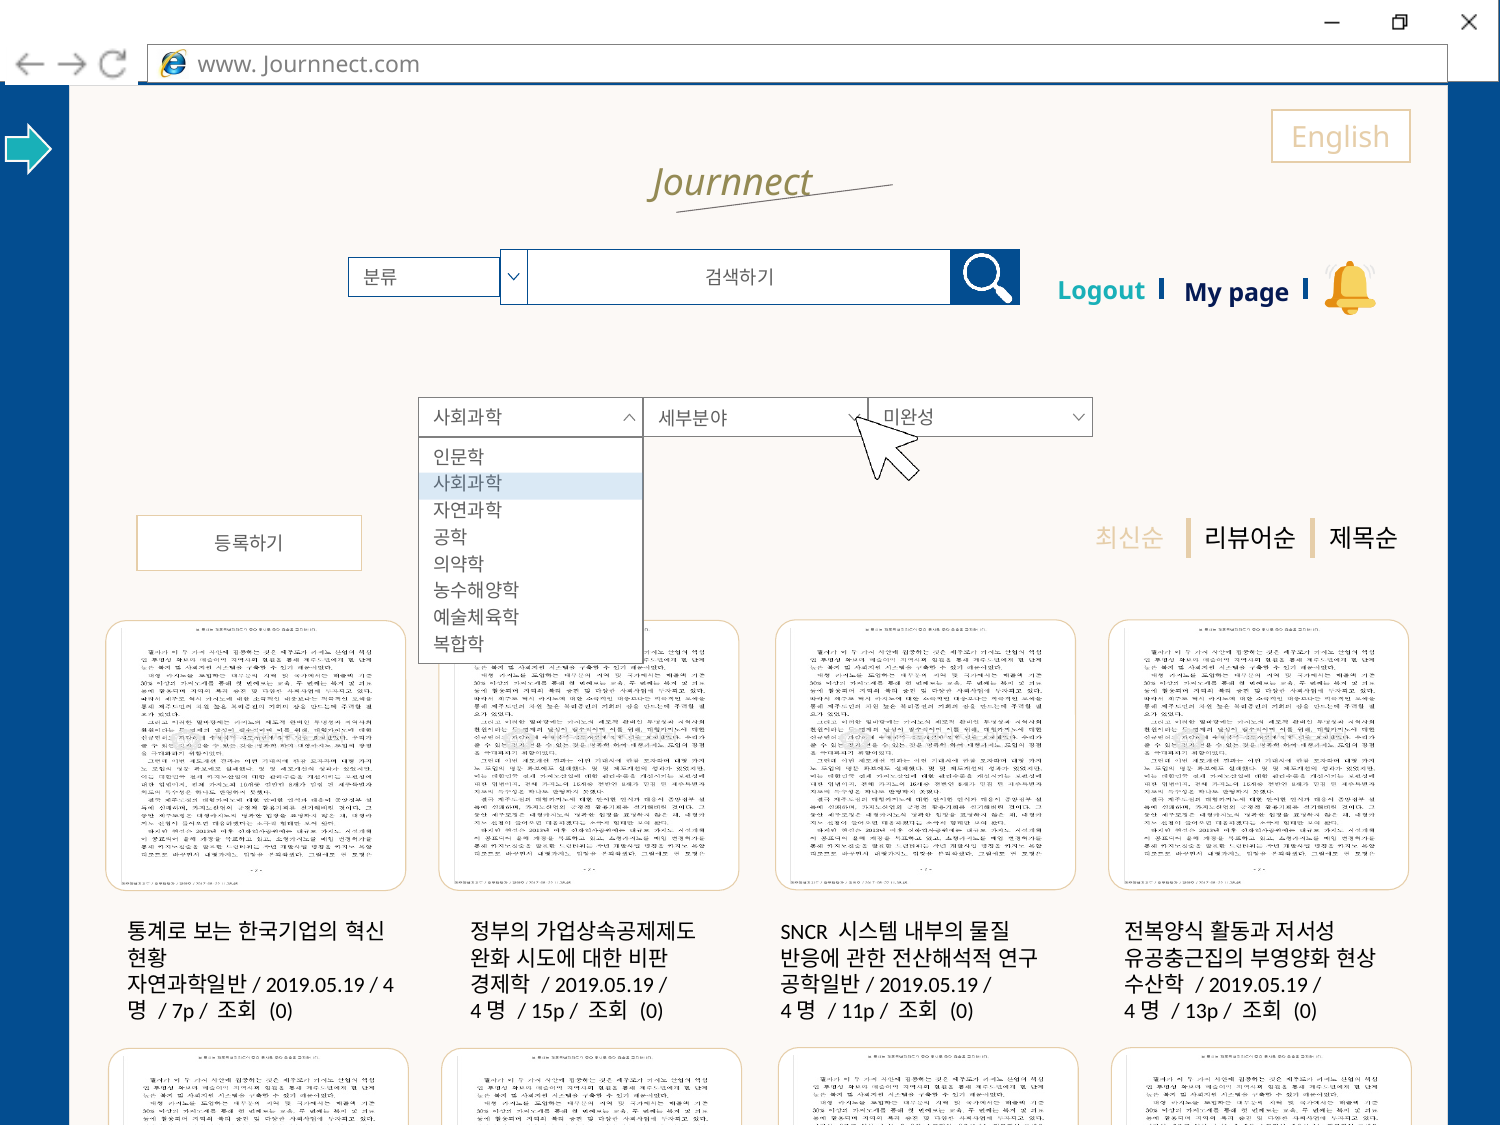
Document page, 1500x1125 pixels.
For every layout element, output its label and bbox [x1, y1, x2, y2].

picture [123, 1056, 394, 1125]
picture [793, 1055, 1063, 1125]
text_box [0, 0, 1499, 1125]
picture [121, 628, 391, 885]
picture [454, 628, 724, 885]
picture [790, 628, 1061, 884]
picture [1126, 1055, 1397, 1125]
picture [1124, 628, 1394, 884]
picture [5, 47, 138, 85]
picture [456, 1056, 727, 1125]
picture [1281, 10, 1495, 39]
picture [1322, 261, 1377, 315]
text_box [4, 122, 53, 176]
picture [957, 247, 1017, 308]
picture [156, 49, 189, 79]
picture [833, 394, 941, 503]
